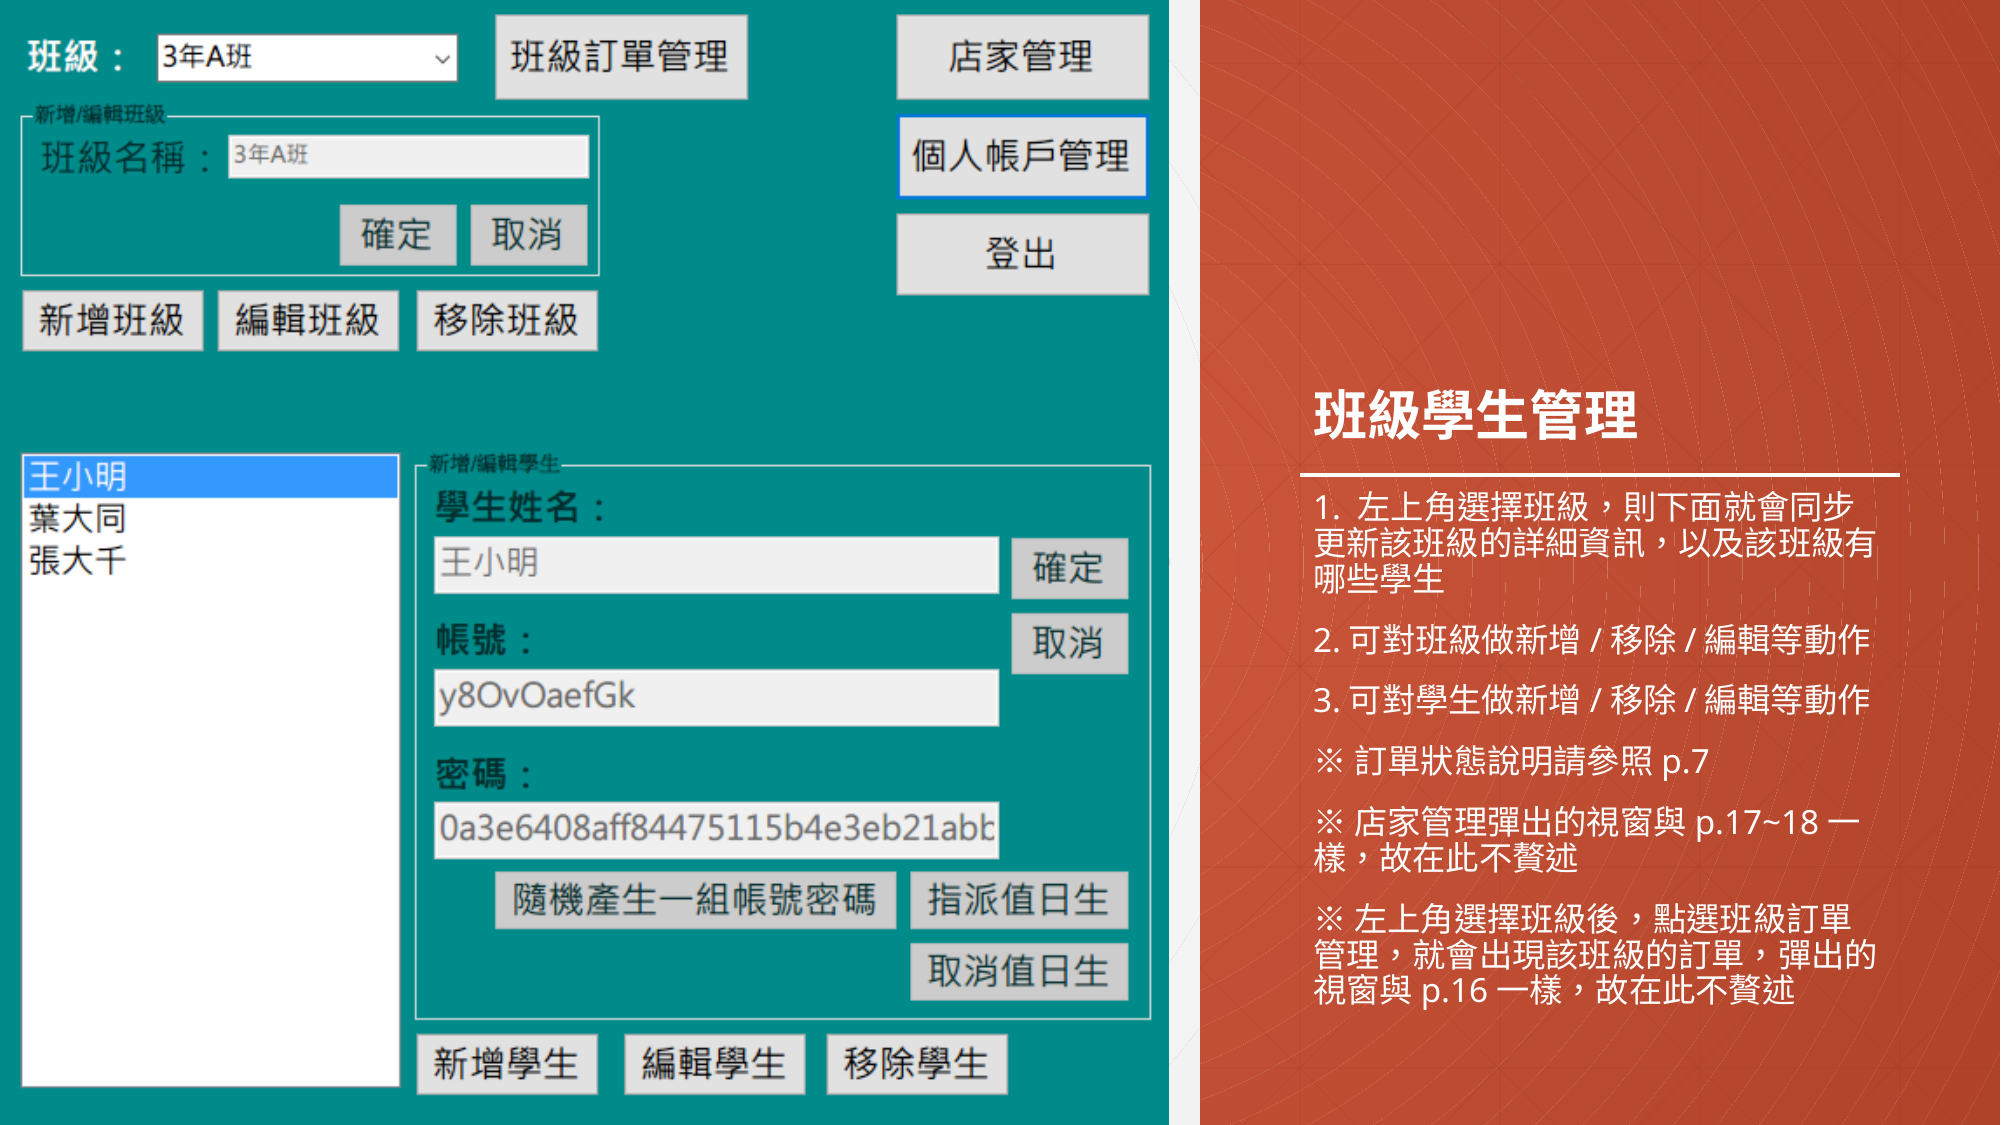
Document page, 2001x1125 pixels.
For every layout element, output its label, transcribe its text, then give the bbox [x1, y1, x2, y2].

title 班級學生管理 [1298, 93, 1899, 455]
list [0, 0, 1169, 1125]
list 1. 左上角選擇班級，則下面就會同步更新該班級的詳細資訊，以及該班級有哪些學生 2.可對班級做新增/移除/編輯等動作 3.可對學生做新增/移除/編輯等動作 ※訂單狀態說明請參照p.7 ※店家管理彈出的視窗與p.17~18一樣，故在此不贅述 ※左上角選擇班級後，點選班級訂單管理，就會出現該班級的訂單，彈出的視窗與p.16一樣，故在此不贅述 [1298, 483, 1899, 1066]
